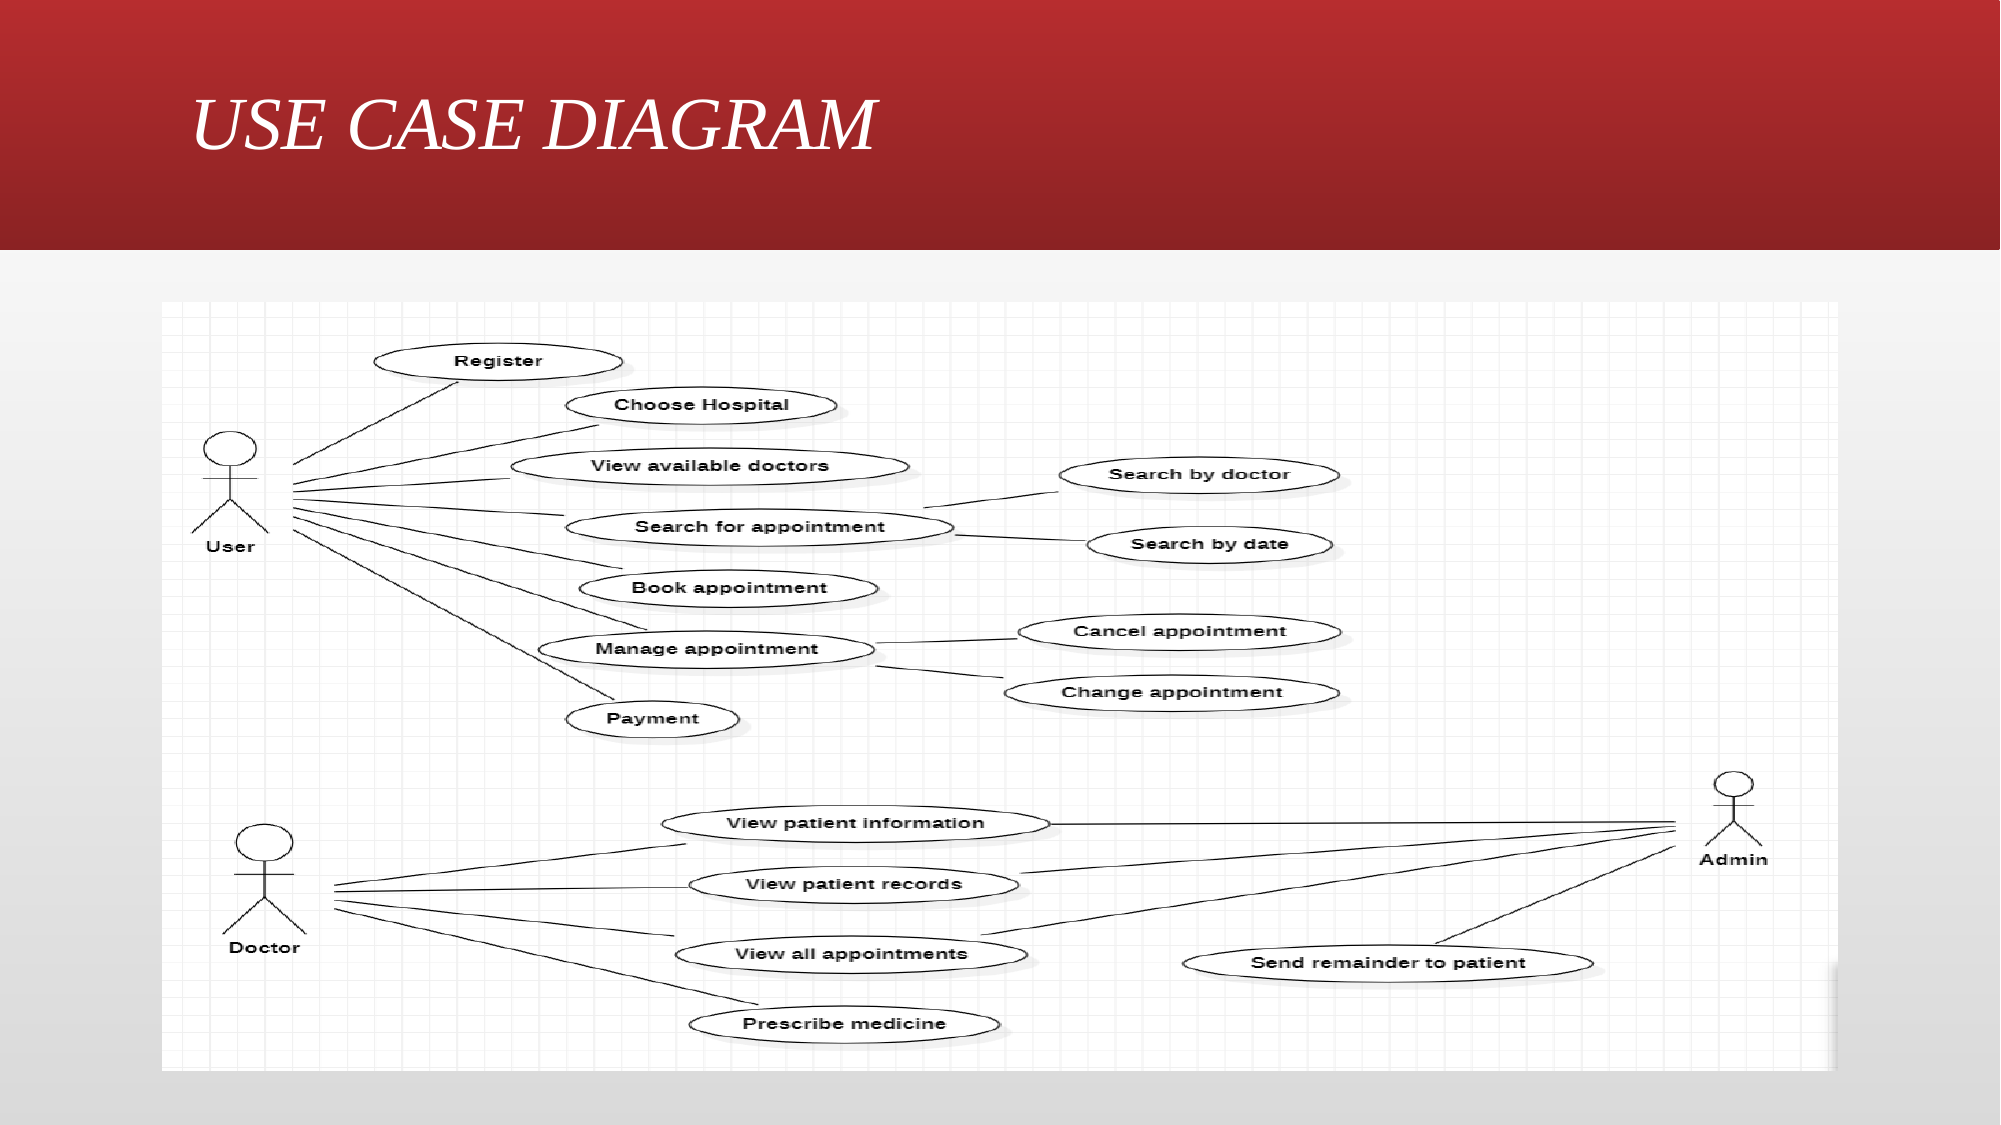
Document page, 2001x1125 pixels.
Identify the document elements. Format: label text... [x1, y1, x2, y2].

title USE CASE DIAGRAM [174, 16, 1825, 234]
picture [162, 302, 1838, 1071]
